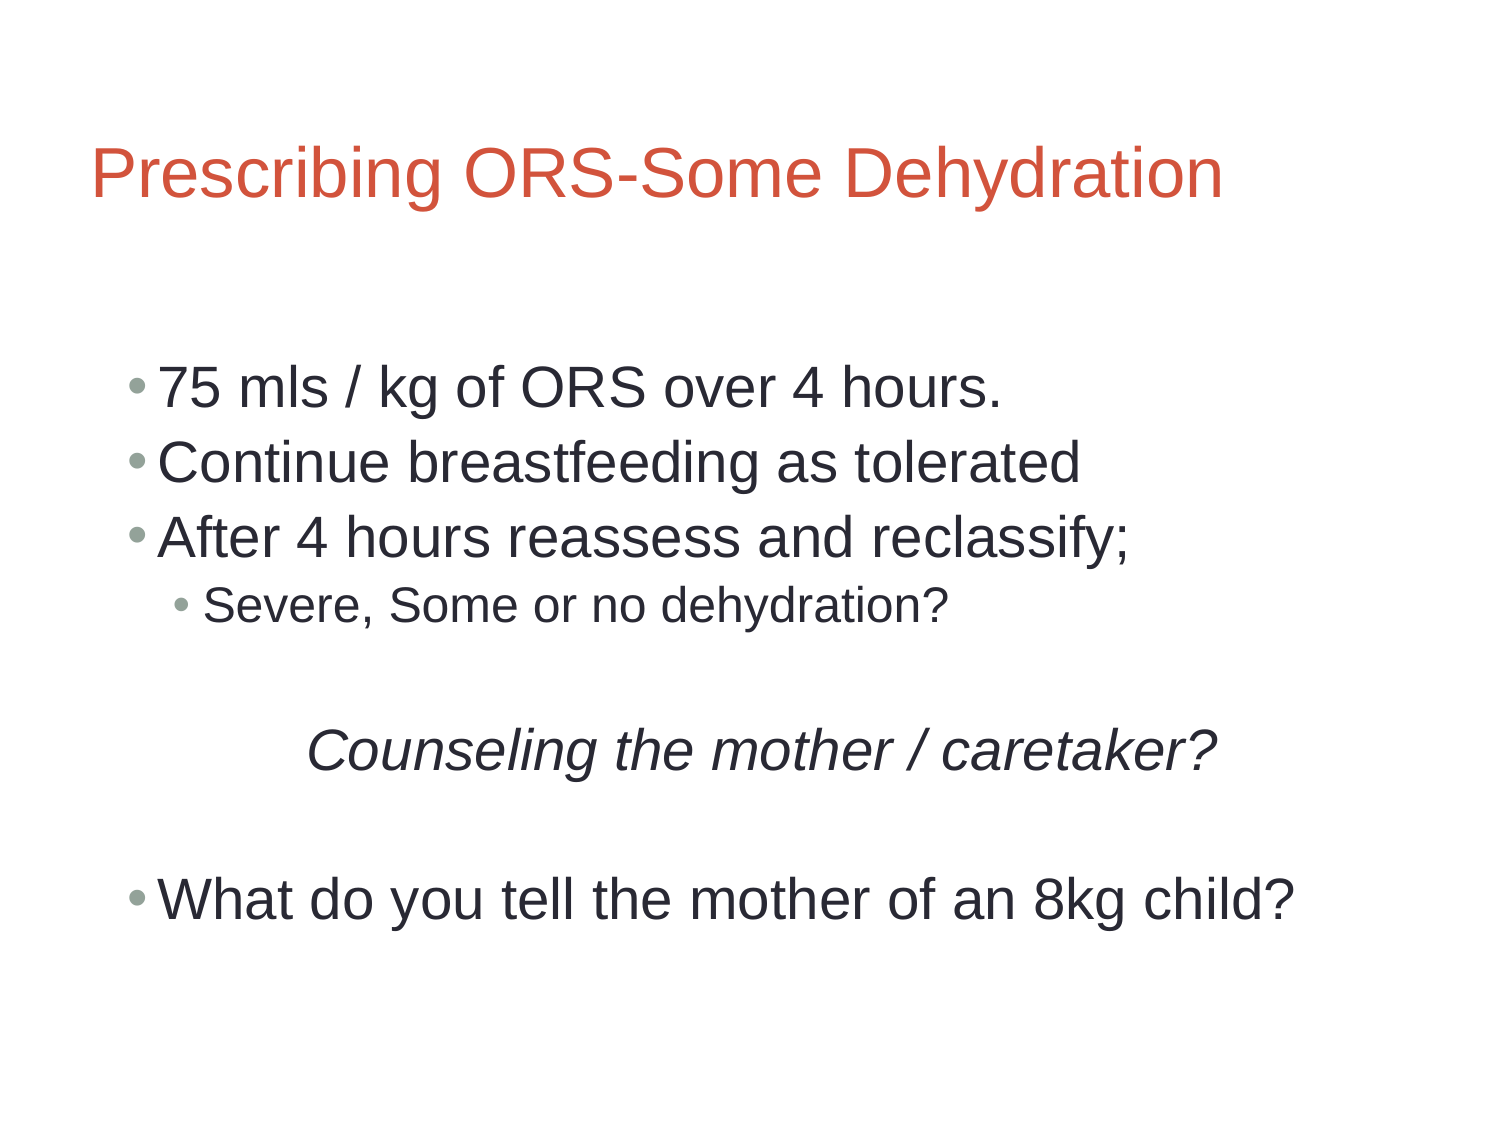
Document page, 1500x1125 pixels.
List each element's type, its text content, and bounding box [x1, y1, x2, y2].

title Prescribing ORS-Some Dehydration [75, 87, 1425, 250]
list 75 mls / kg of ORS over 4 hours. Continue breastfeeding as tolerated After 4 hours reassess and reclassify; Severe, Some or no dehydration? Counseling the mother / caretaker? What do you tell the mother of an 8kg child? [112, 350, 1413, 1000]
